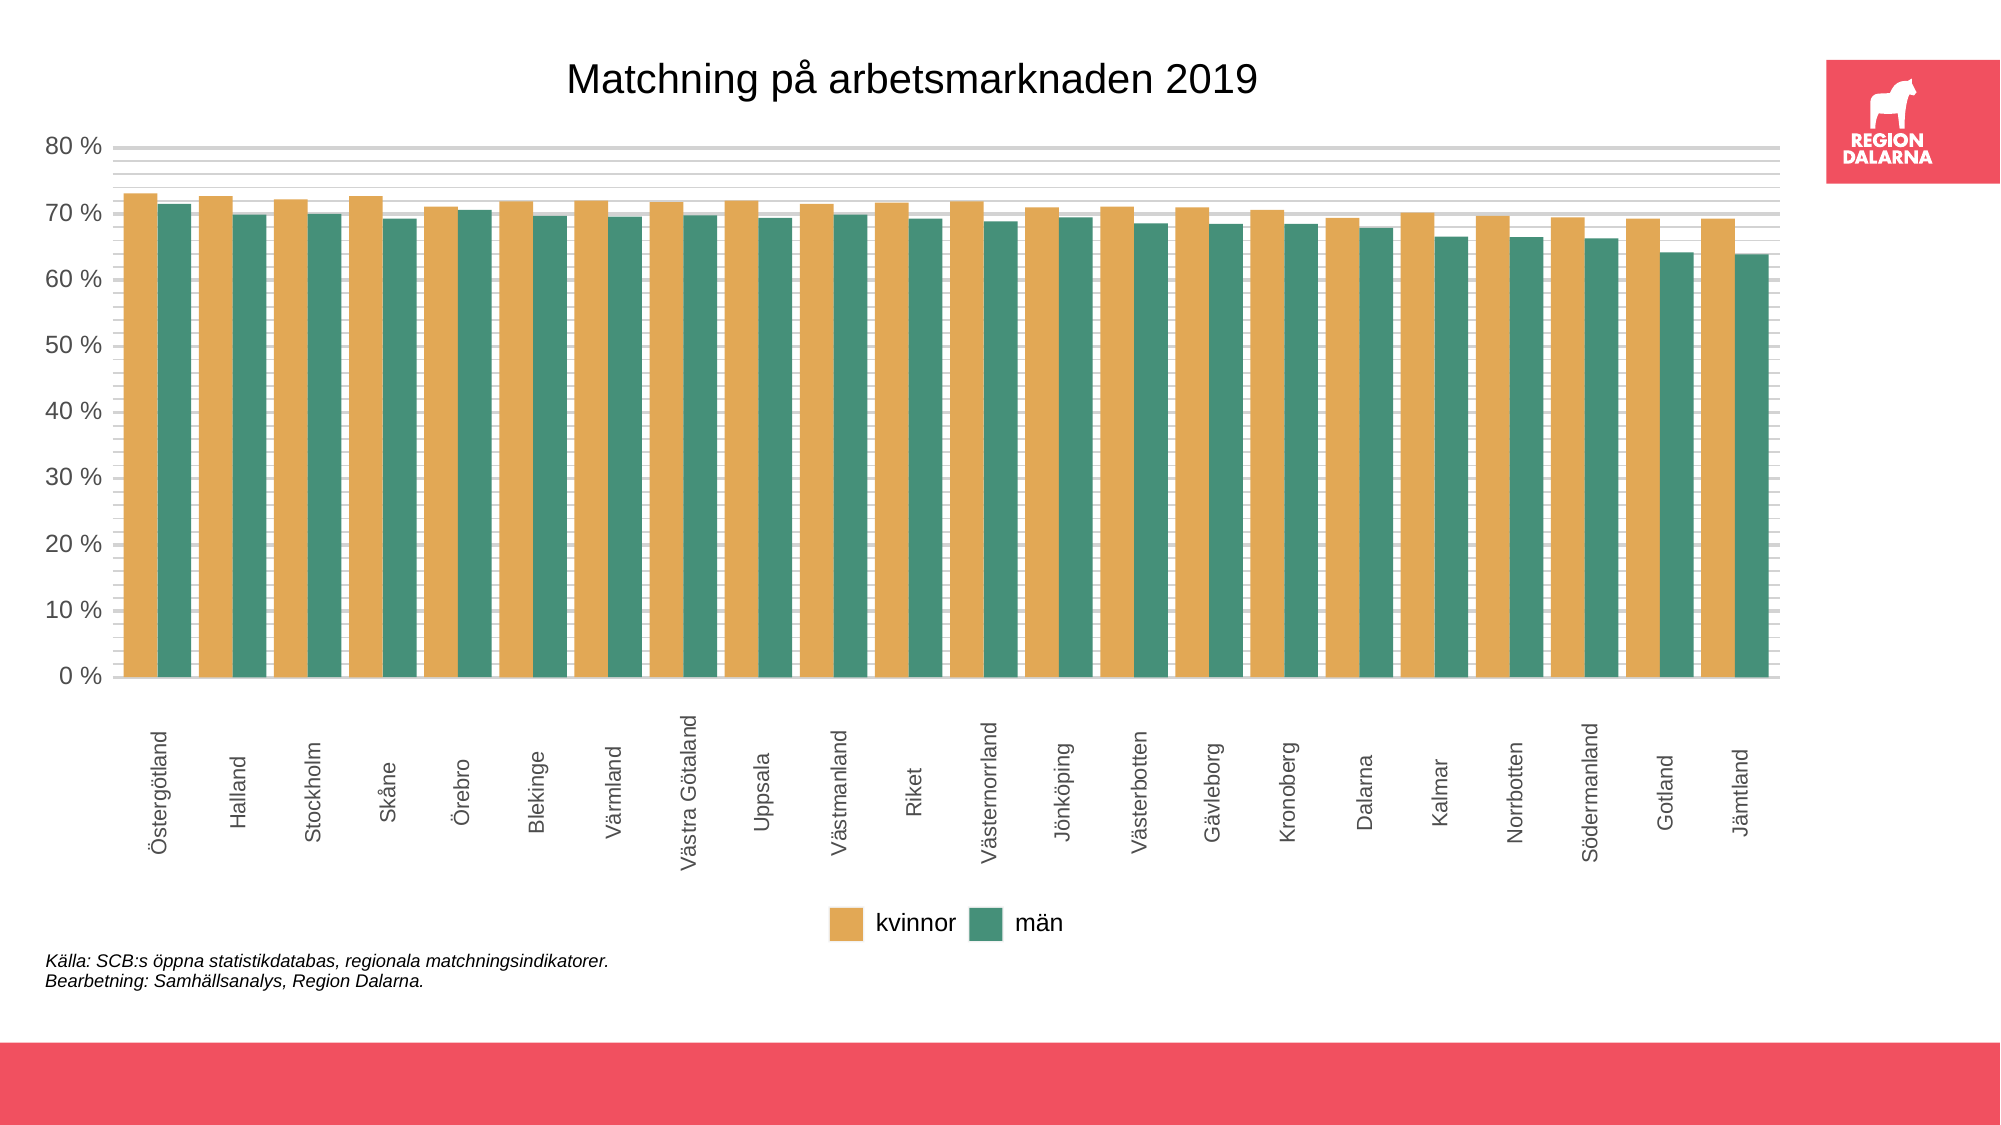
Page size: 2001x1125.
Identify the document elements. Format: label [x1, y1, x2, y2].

text_box [33, 59, 1792, 1002]
